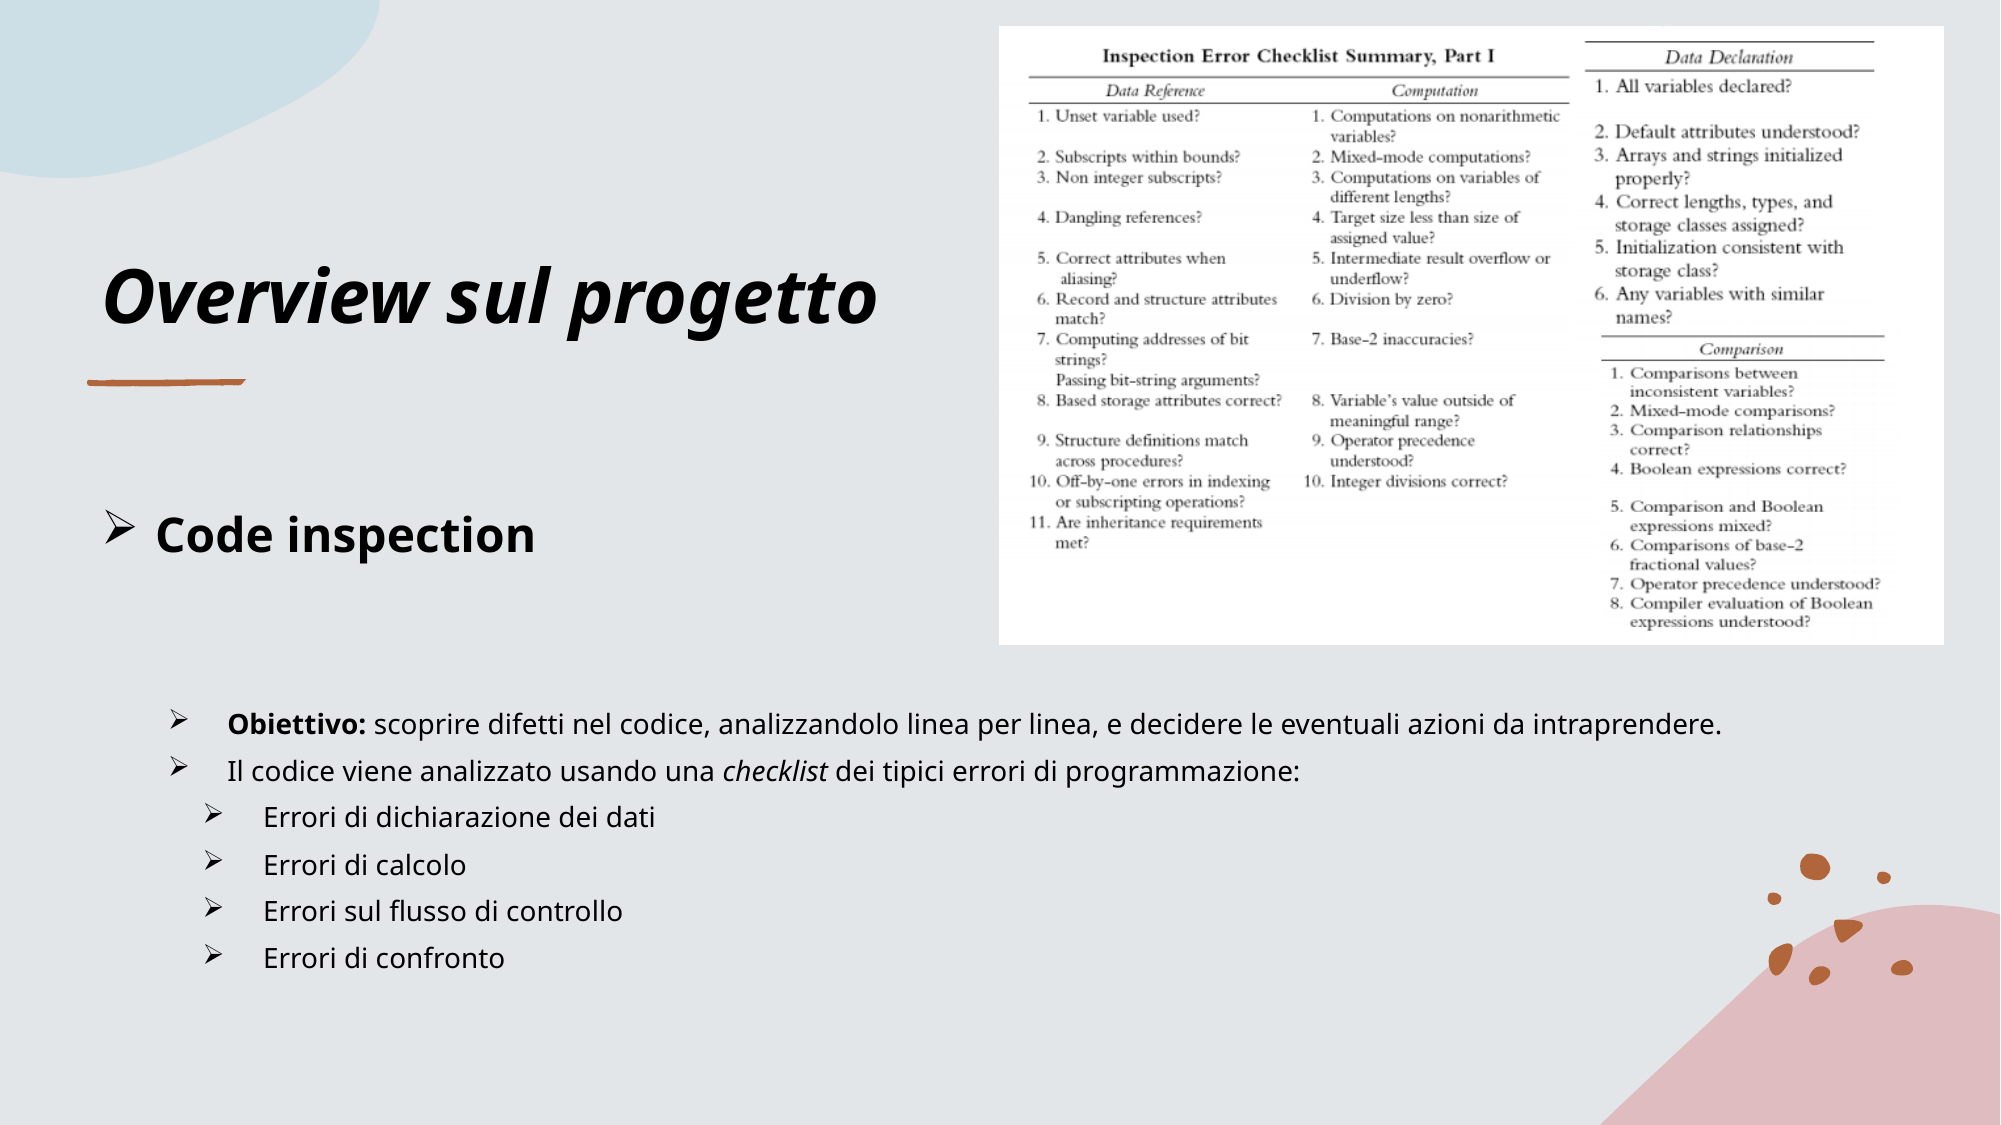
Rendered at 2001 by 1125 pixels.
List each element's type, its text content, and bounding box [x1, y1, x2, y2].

list Code inspection Obiettivo: scoprire difetti nel codice, analizzandolo linea per linea, e decidere le eventuali azioni da intraprendere. Il codice viene analizzato usando una checklist dei tipici errori di programmazione: Errori di dichiarazione dei dati Errori di calcolo Errori sul flusso di controllo Errori di confronto [86, 413, 1740, 996]
title Overview sul progetto [86, 129, 999, 347]
picture [999, 26, 1944, 645]
